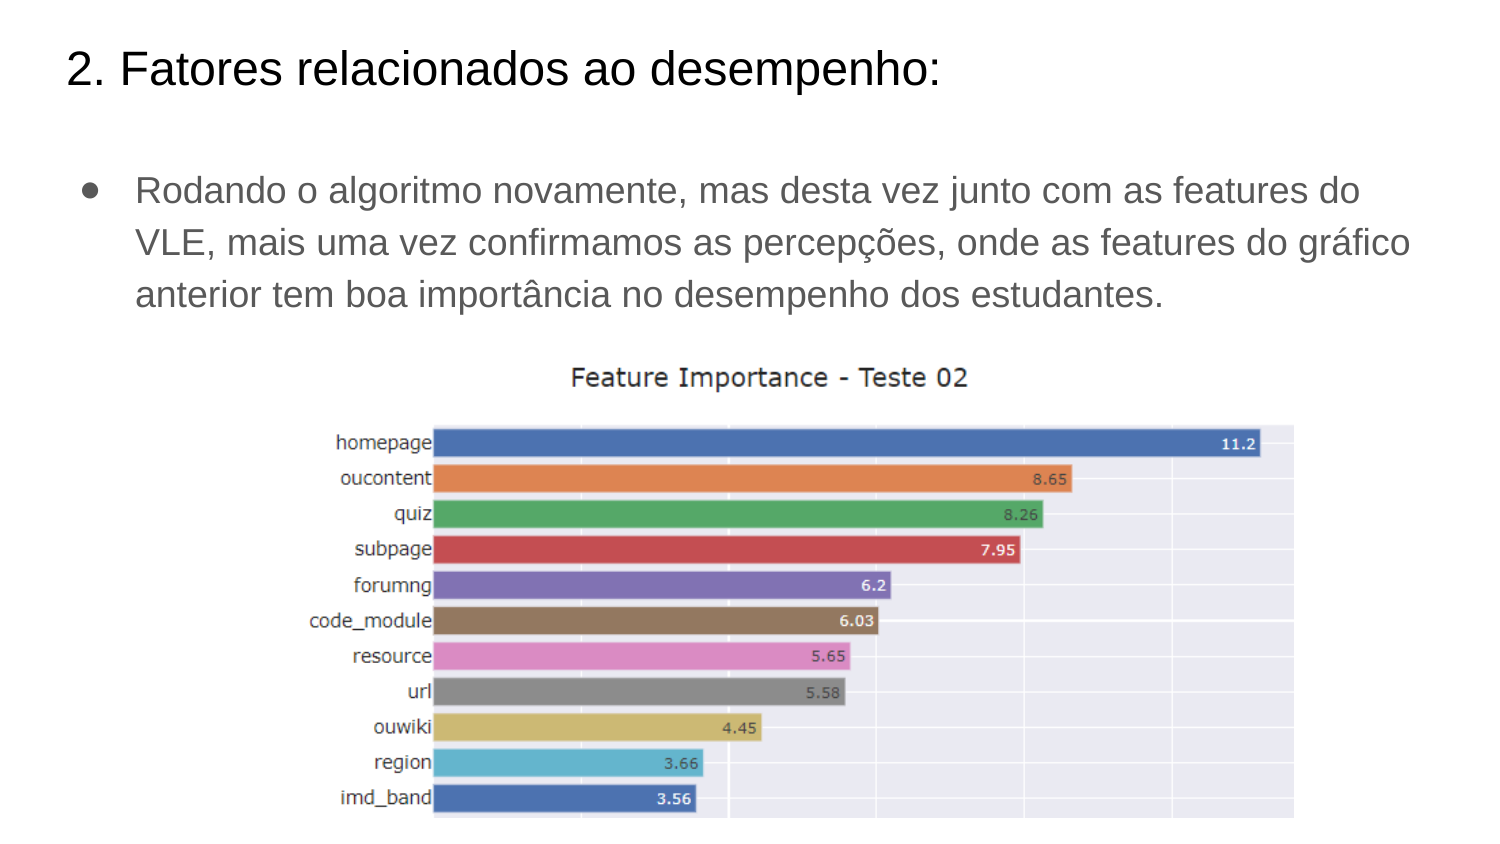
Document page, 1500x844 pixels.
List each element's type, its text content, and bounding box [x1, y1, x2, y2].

list Rodando o algoritmo novamente, mas desta vez junto com as features do VLE, mais uma vez confirmamos as percepções, onde as features do gráfico anterior tem boa importância no desempenho dos estudantes. [45, 144, 1455, 335]
picture [206, 353, 1294, 818]
title 2. Fatores relacionados ao desempenho: [51, 22, 1038, 116]
